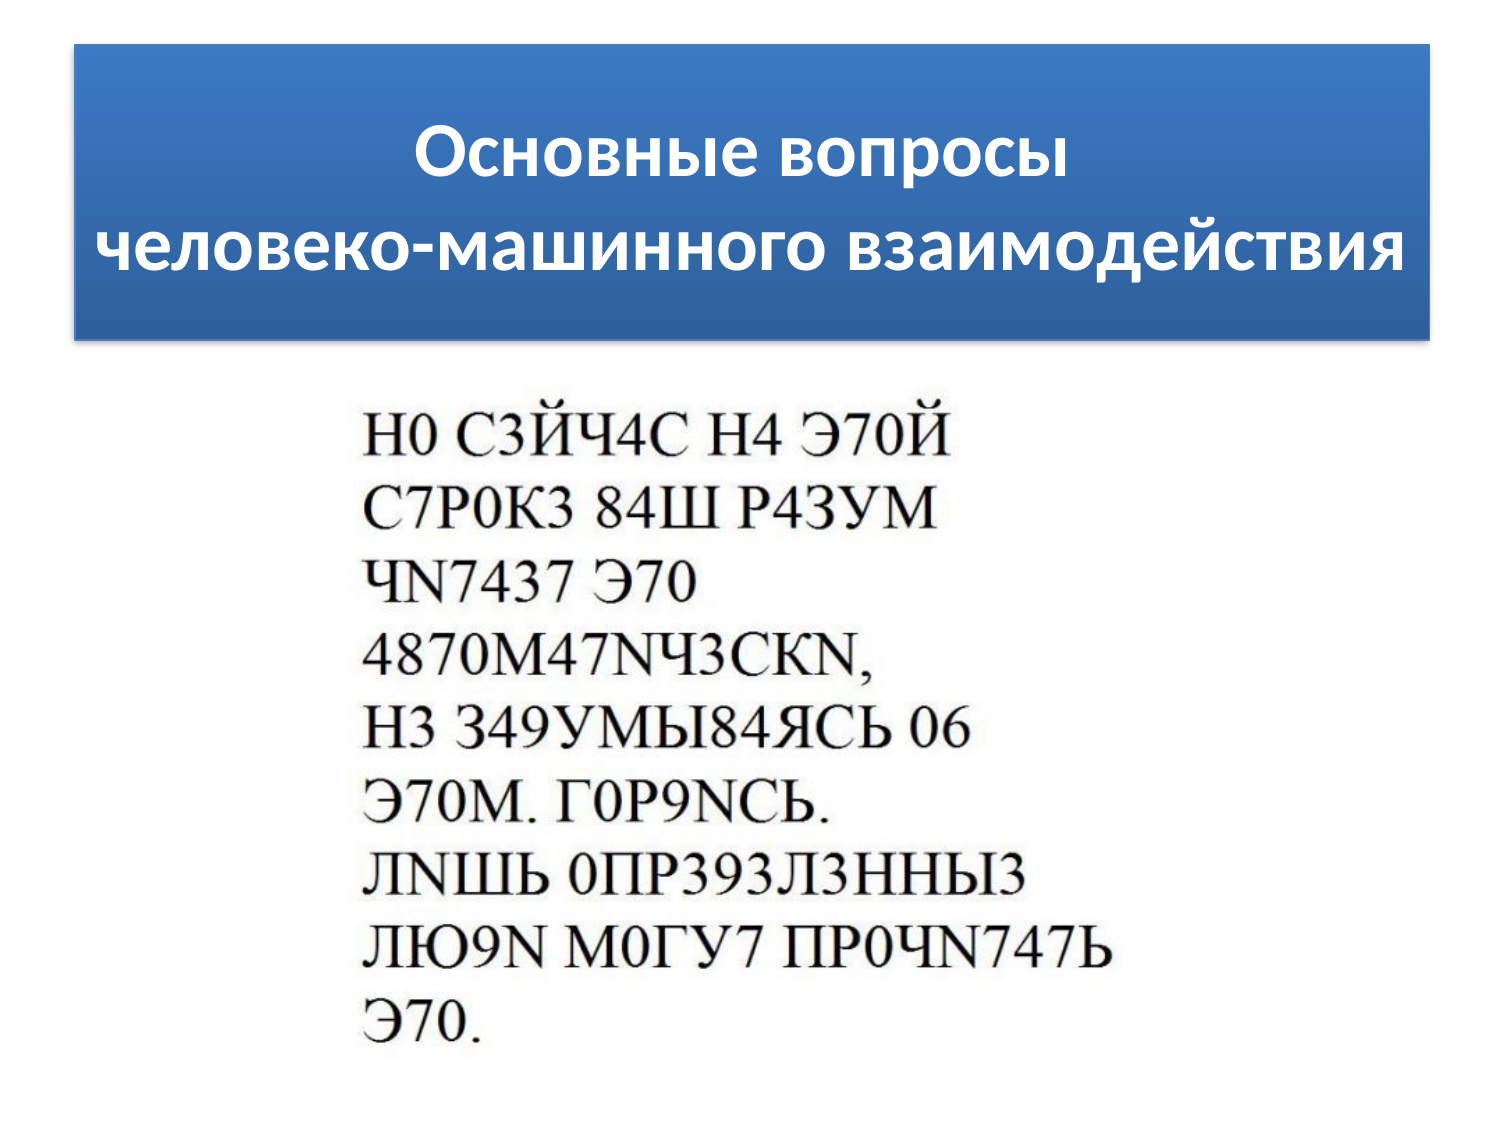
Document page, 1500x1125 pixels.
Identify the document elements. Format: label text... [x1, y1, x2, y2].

picture [280, 367, 1173, 1125]
title Основные вопросы человеко-машинного взаимодействия [74, 44, 1430, 341]
